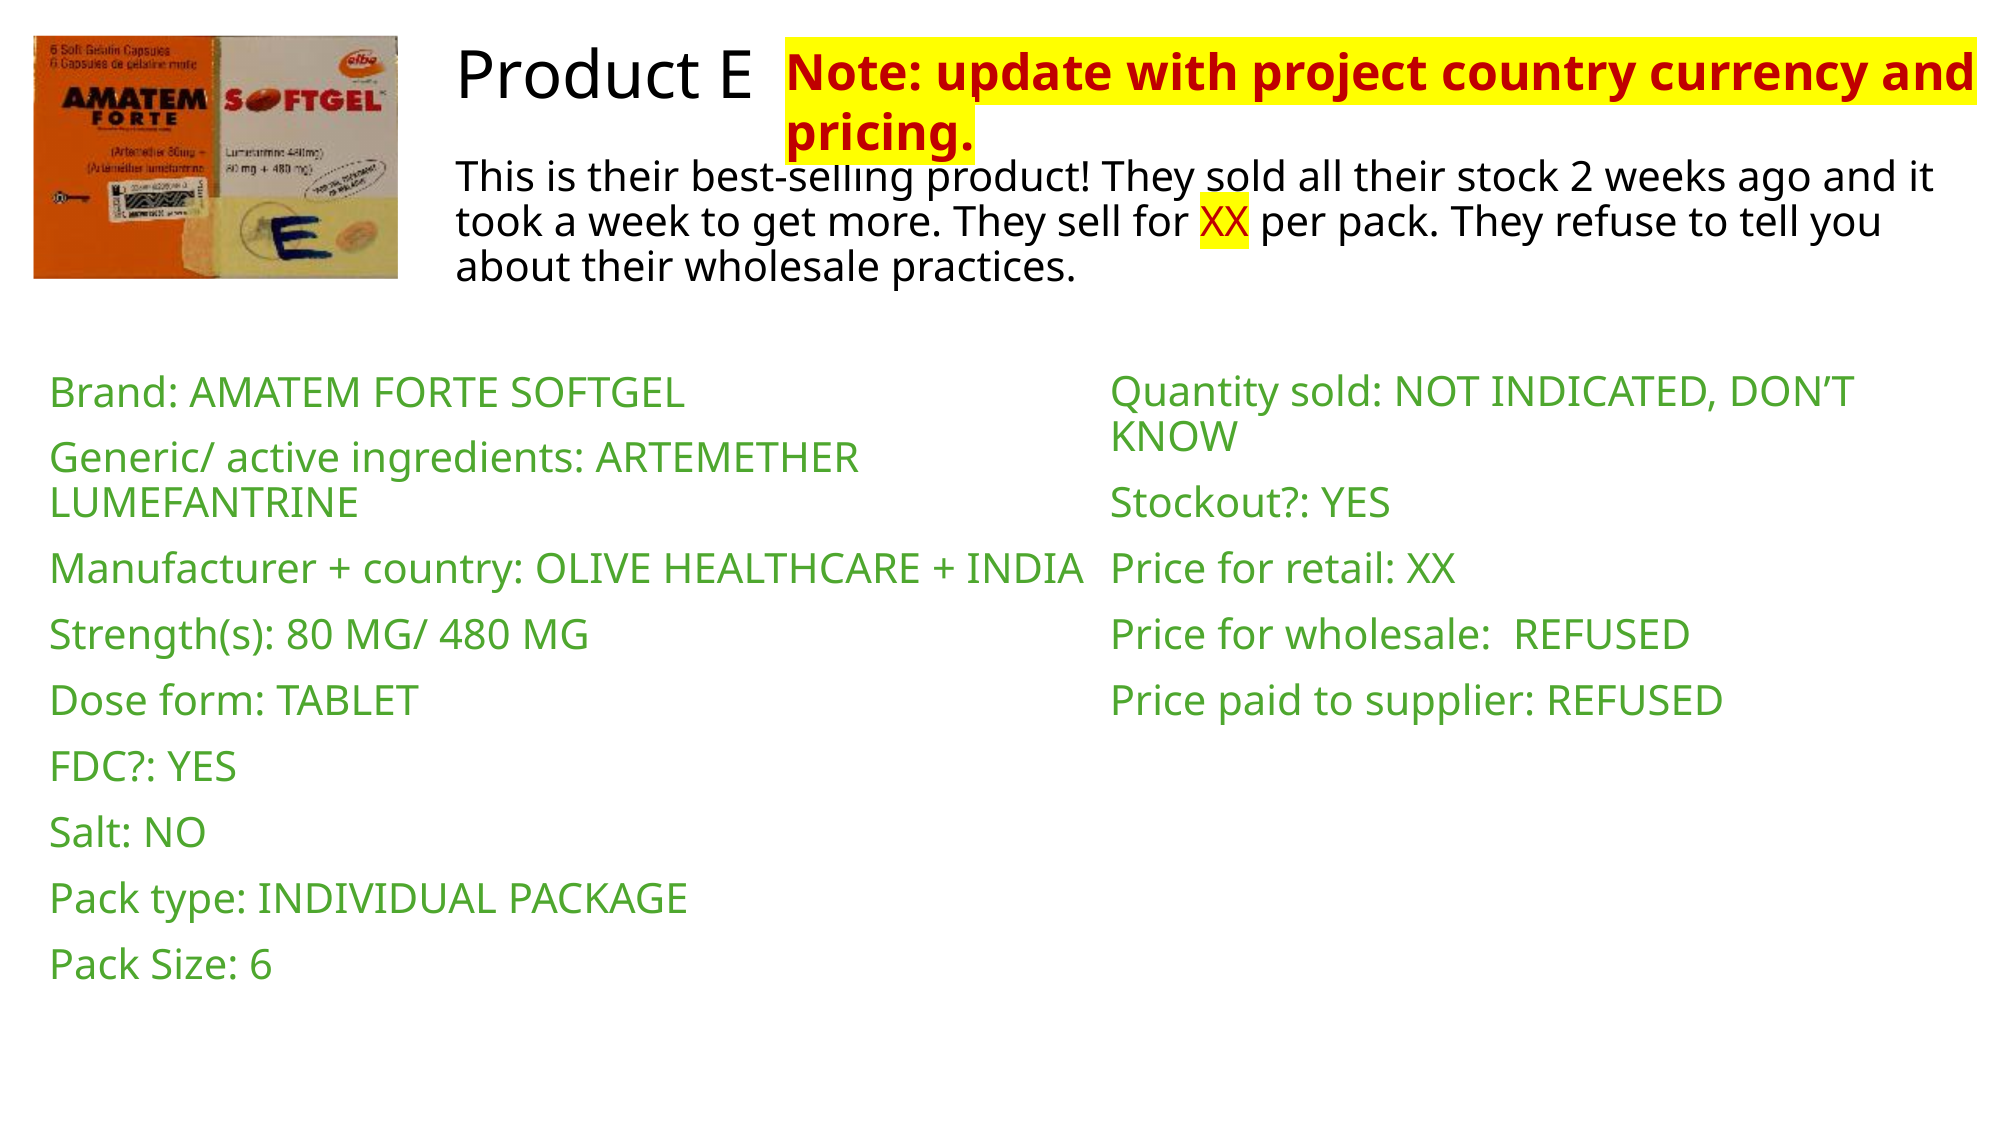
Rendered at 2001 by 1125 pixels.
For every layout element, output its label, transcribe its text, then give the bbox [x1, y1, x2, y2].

text_box Note: update with project country currency and pricing. [770, 33, 2000, 168]
picture [34, 0, 397, 340]
text_box Brand: AMATEM FORTE SOFTGEL Generic/ active ingredients: ARTEMETHER LUMEFANTRINE Manufacturer + country: OLIVE HEALTHCARE + INDIA Strength(s): 80 MG/ 480 MG Dose form: TABLET FDC?: YES Salt: NO Pack type: INDIVIDUAL PACKAGE Pack Size: 6 [33, 363, 1135, 1114]
title Product E [440, 35, 770, 121]
text_box Quantity sold: NOT INDICATED, DON’T KNOW Stockout?: YES Price for retail: XX Price for wholesale: REFUSED Price paid to supplier: REFUSED [1095, 363, 1967, 732]
list This is their best-selling product! They sold all their stock 2 weeks ago and it took a week to get more. They sell for XX per pack. They refuse to tell you about their wholesale practices. [440, 148, 1976, 279]
